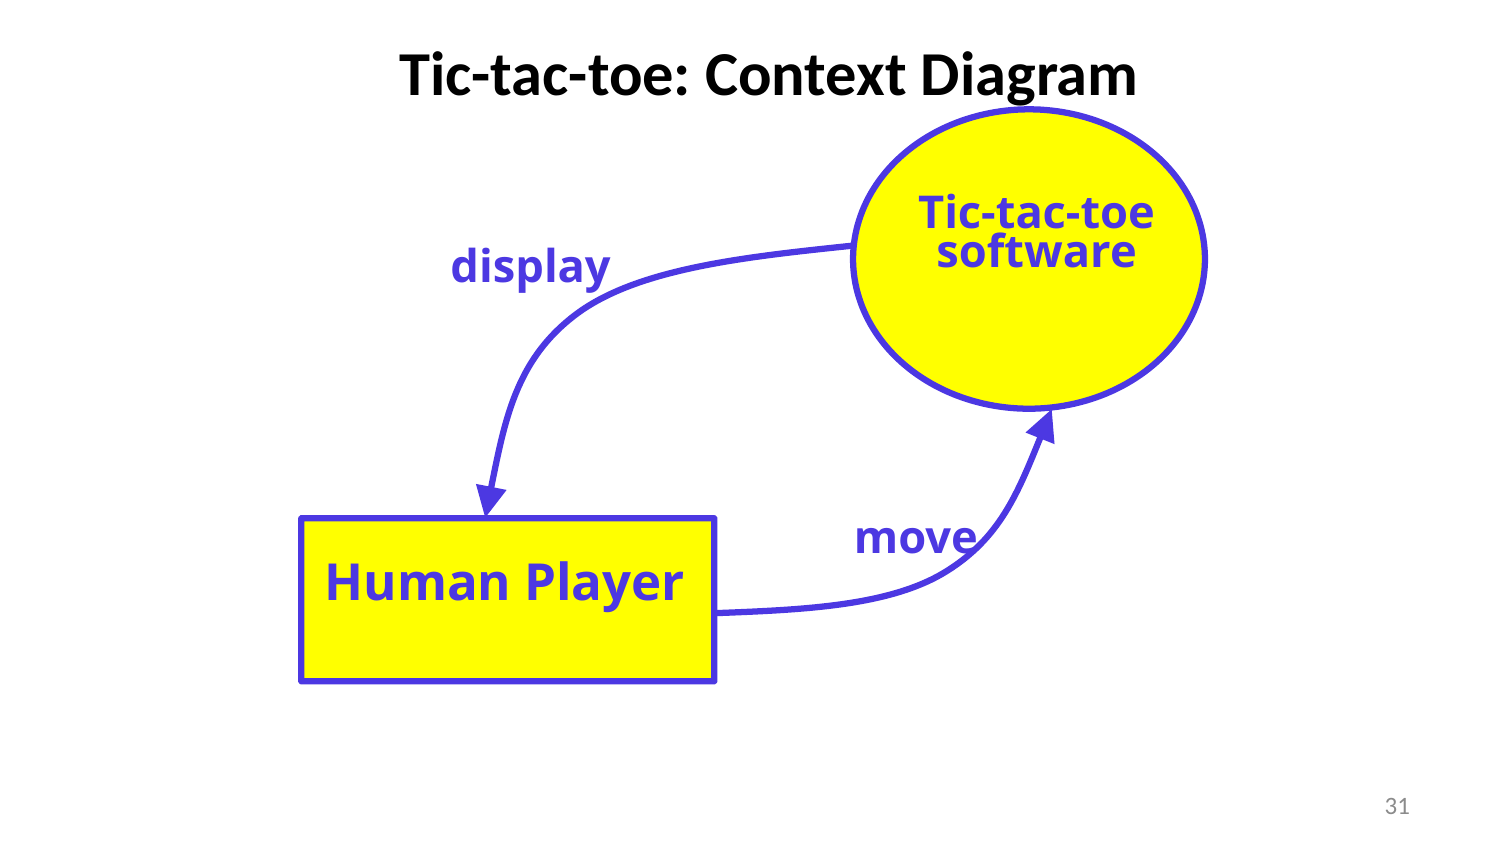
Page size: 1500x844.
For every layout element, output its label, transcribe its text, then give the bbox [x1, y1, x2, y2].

title Tic-tac-toe: Context Diagram [291, 0, 1248, 141]
slide_number 31 [1074, 782, 1425, 827]
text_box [290, 109, 1206, 682]
